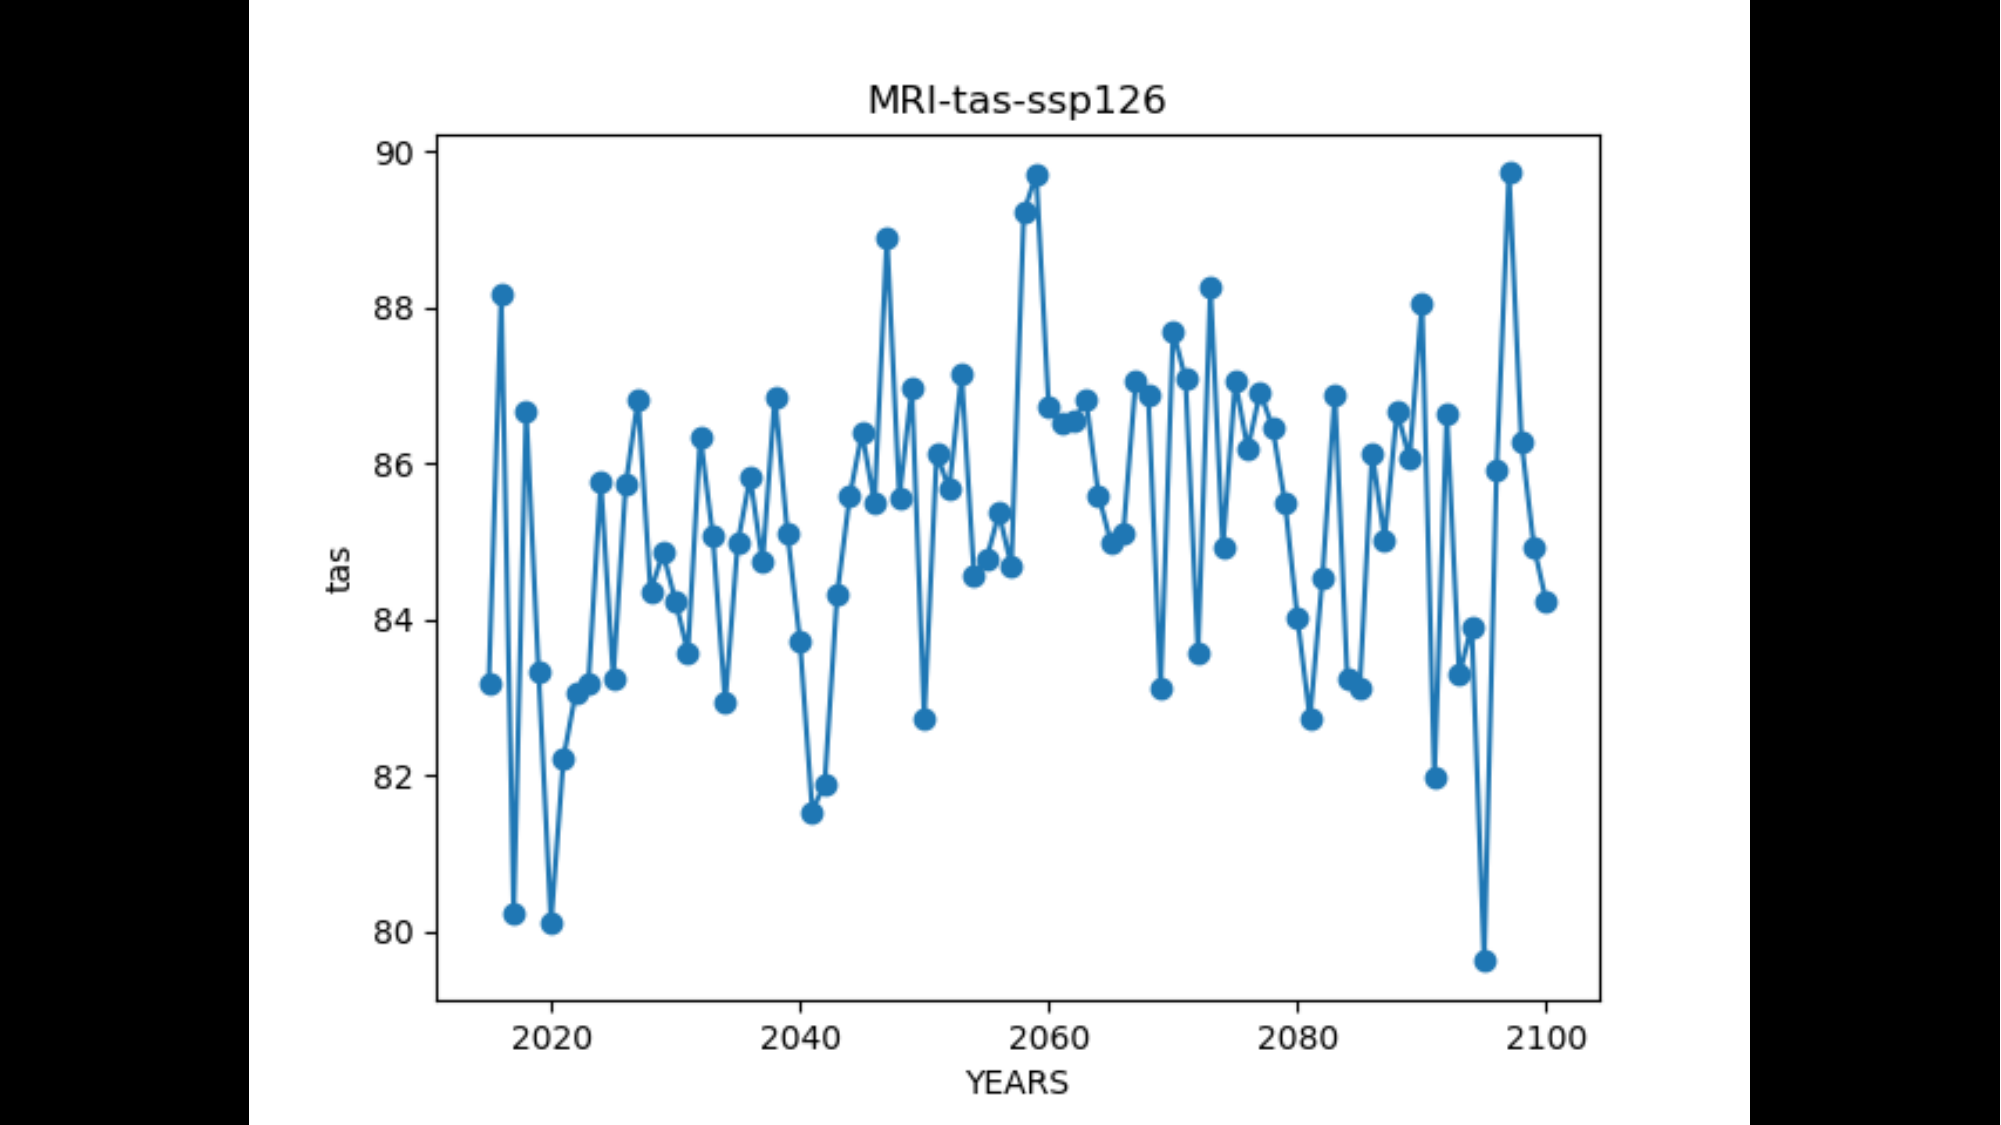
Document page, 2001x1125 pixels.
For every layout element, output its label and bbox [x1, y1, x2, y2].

picture [249, 0, 1750, 1125]
